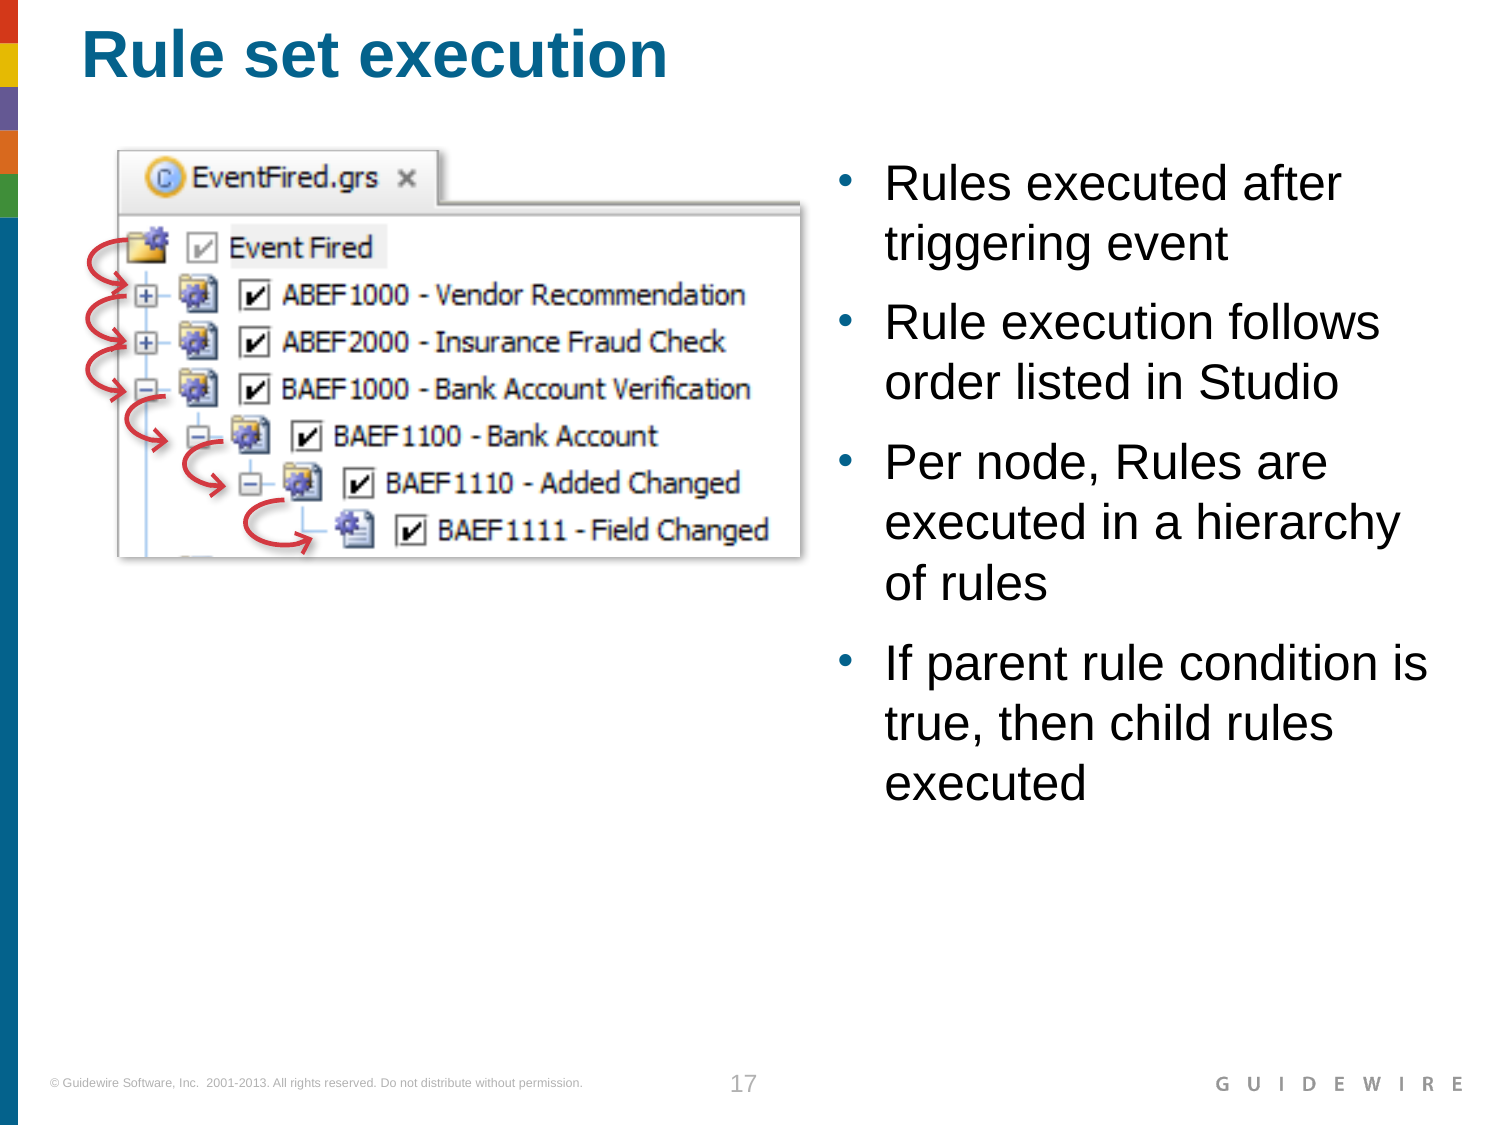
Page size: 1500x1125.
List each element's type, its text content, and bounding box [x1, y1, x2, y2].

text_box [89, 242, 108, 282]
list Rules executed after triggering event Rule execution follows order listed in Studio Per node, Rules are executed in a hierarchy of rules If parent rule condition is true, then child rules executed [837, 149, 1448, 1049]
title Rule set execution [81, 19, 1446, 142]
text_box [87, 298, 108, 339]
picture [116, 149, 801, 557]
picture [1215, 1073, 1480, 1096]
text_box [87, 349, 108, 390]
